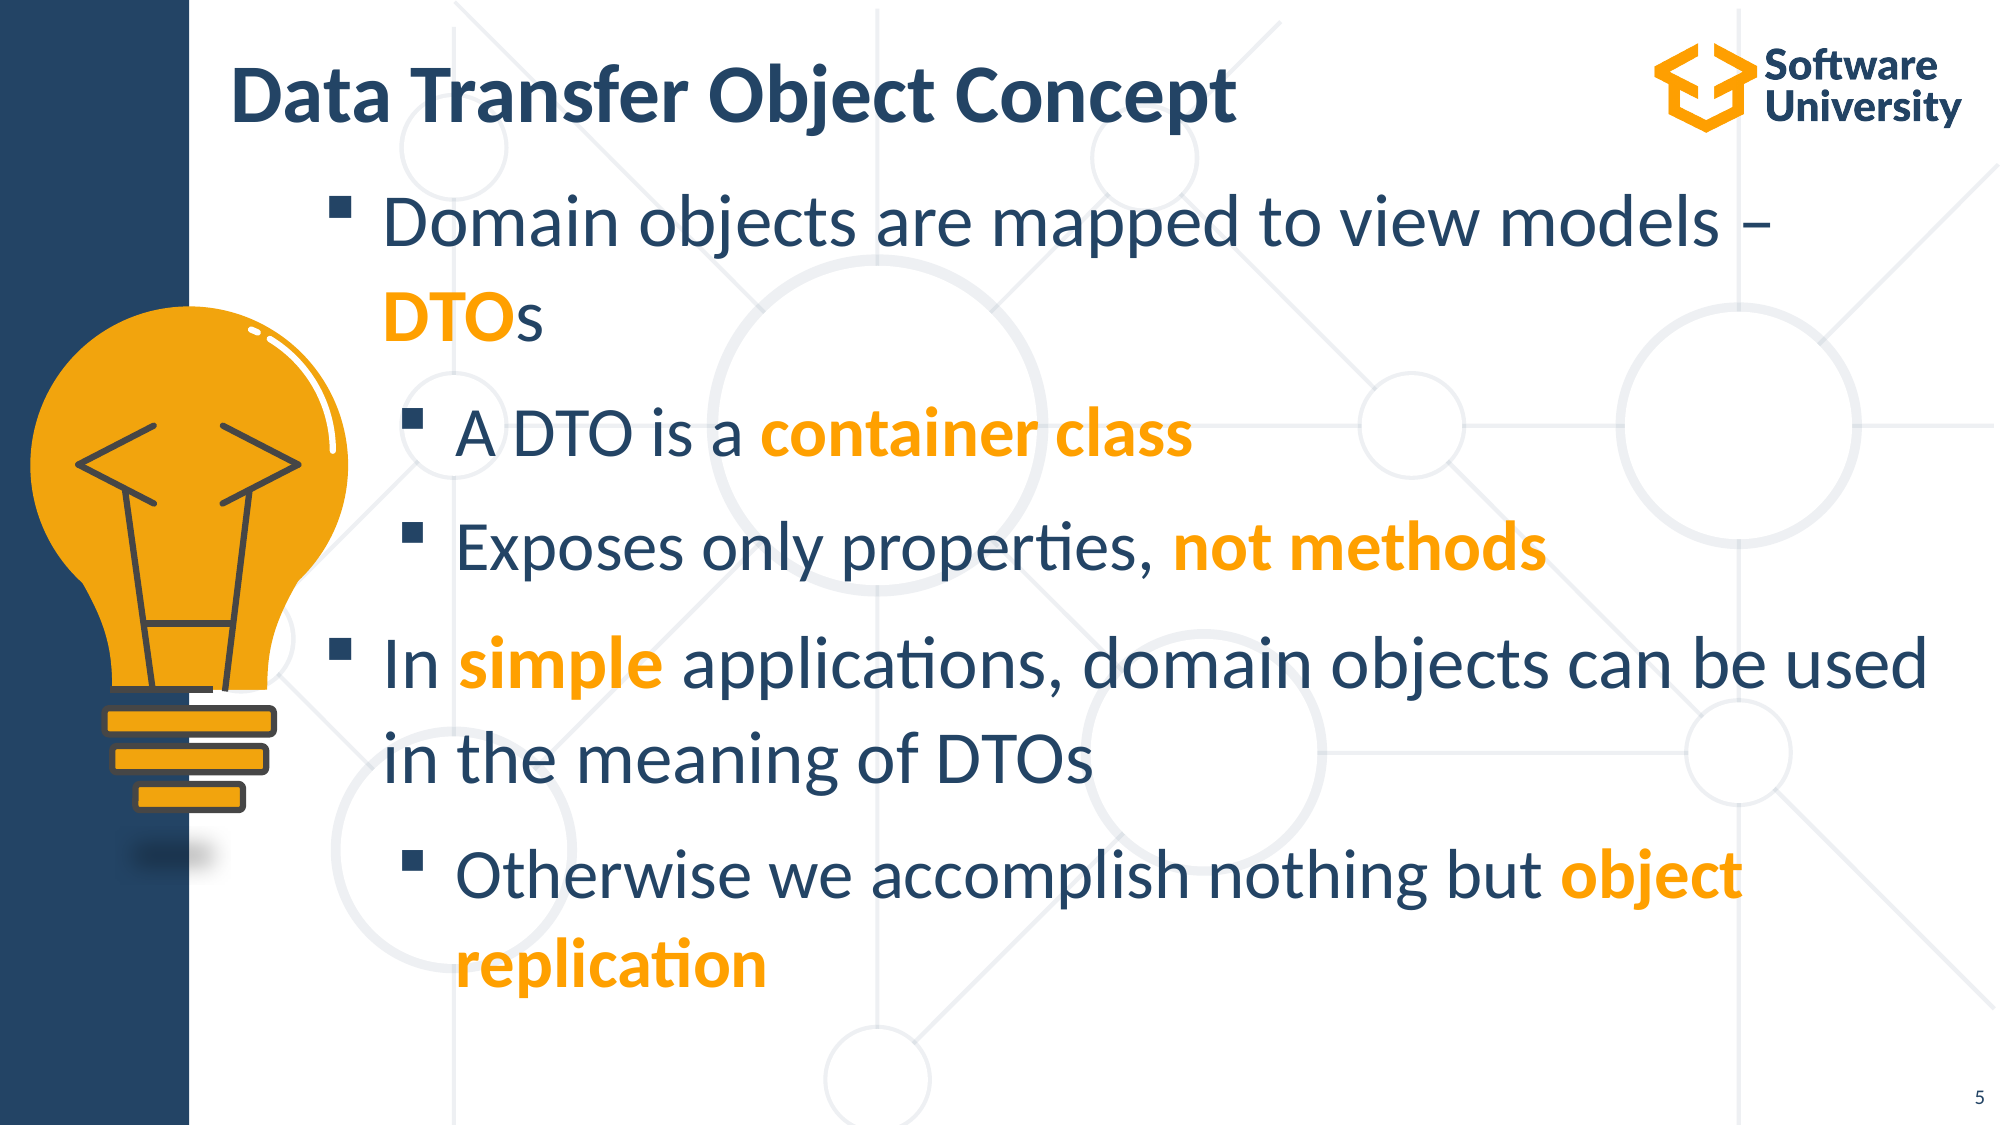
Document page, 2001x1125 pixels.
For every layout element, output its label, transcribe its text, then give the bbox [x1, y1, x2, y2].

list Domain objects are mapped to view models – DTOs A DTO is a container class Exposes only properties, not methods In simple applications, domain objects can be used in the meaning of DTOs Otherwise we accomplish nothing but object replication [306, 161, 1968, 1125]
picture [1641, 31, 1973, 145]
slide_number 5 [1939, 1067, 2000, 1117]
title Data Transfer Object Concept [212, 16, 1628, 162]
